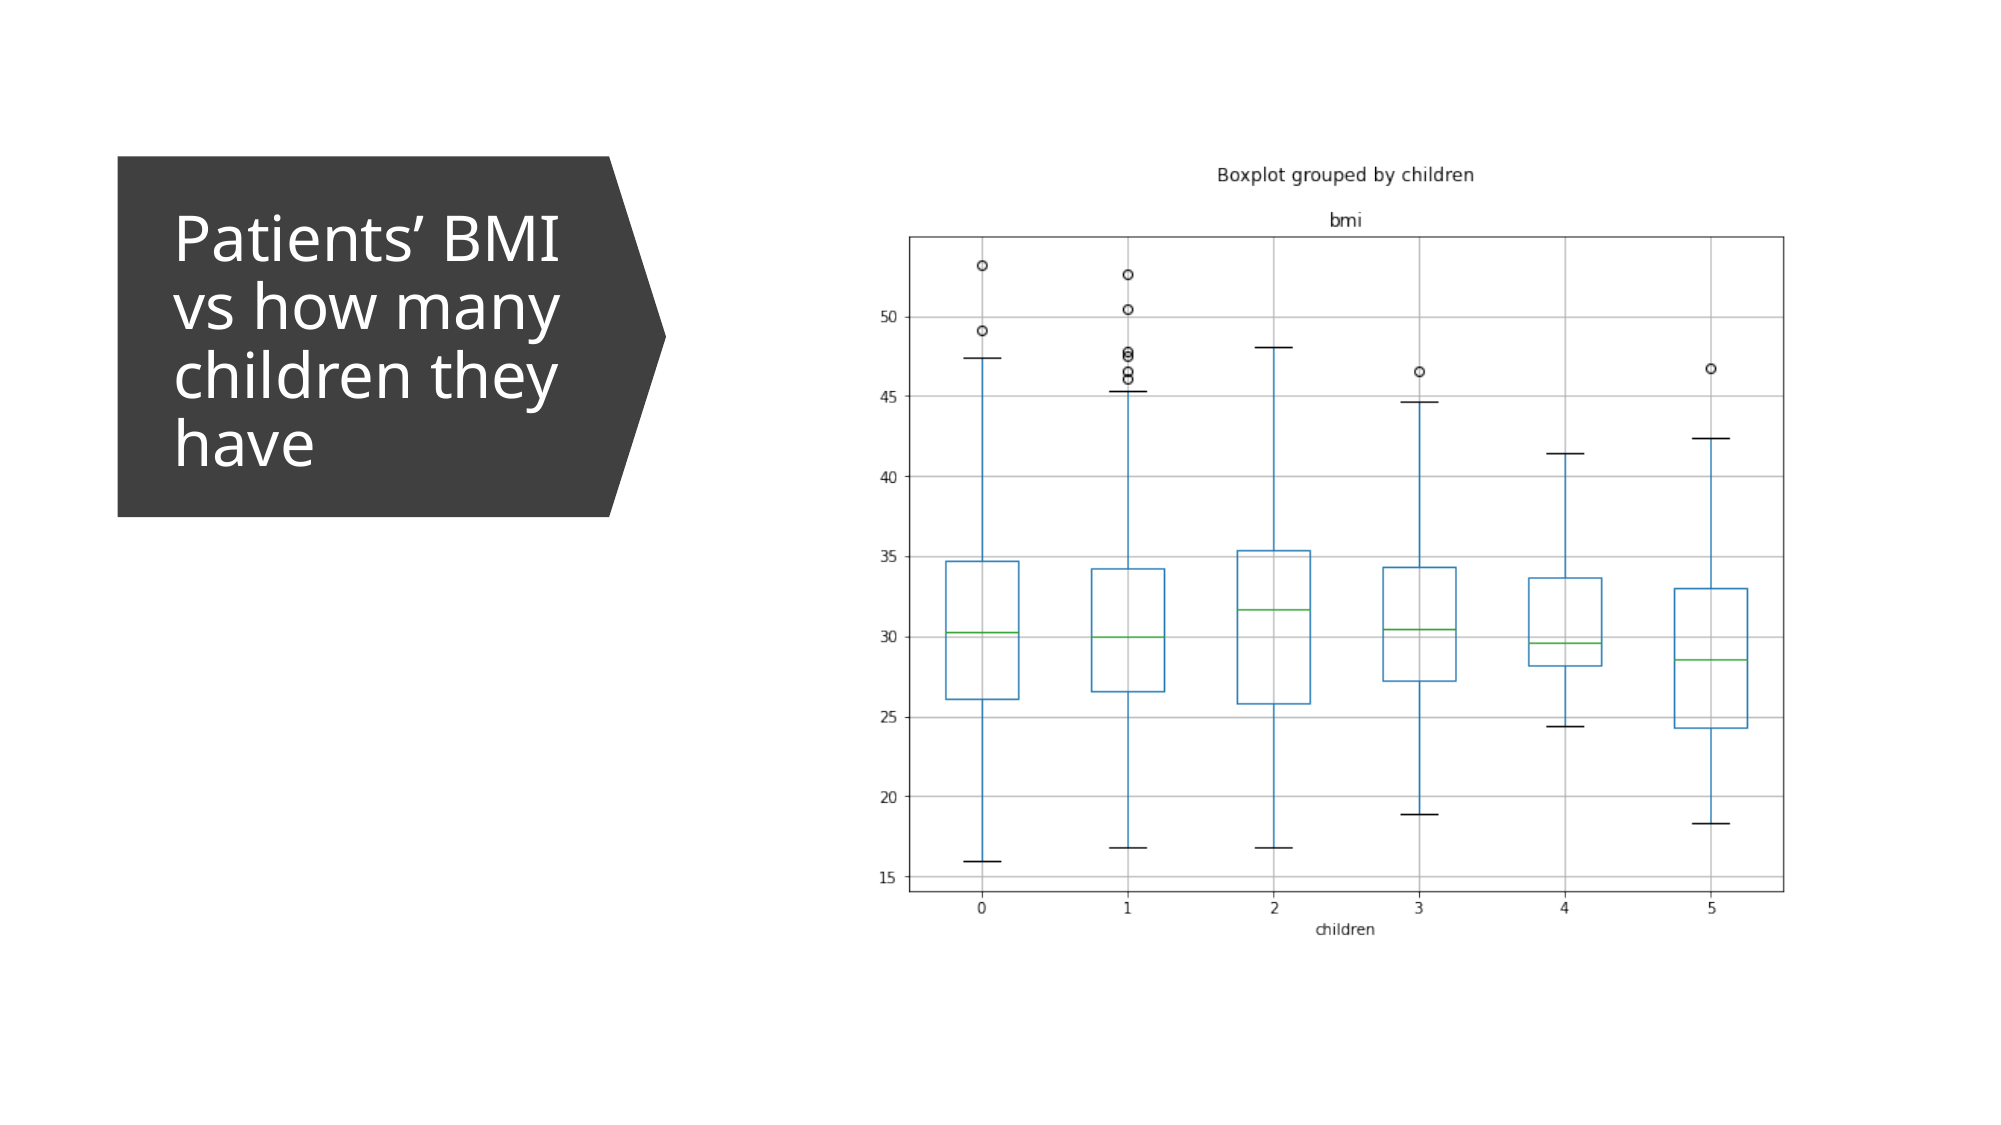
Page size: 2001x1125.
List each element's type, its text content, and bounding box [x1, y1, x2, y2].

text_box [116, 155, 668, 519]
title Patients’ BMI vs how many children they have [158, 197, 597, 490]
picture [868, 156, 1794, 949]
